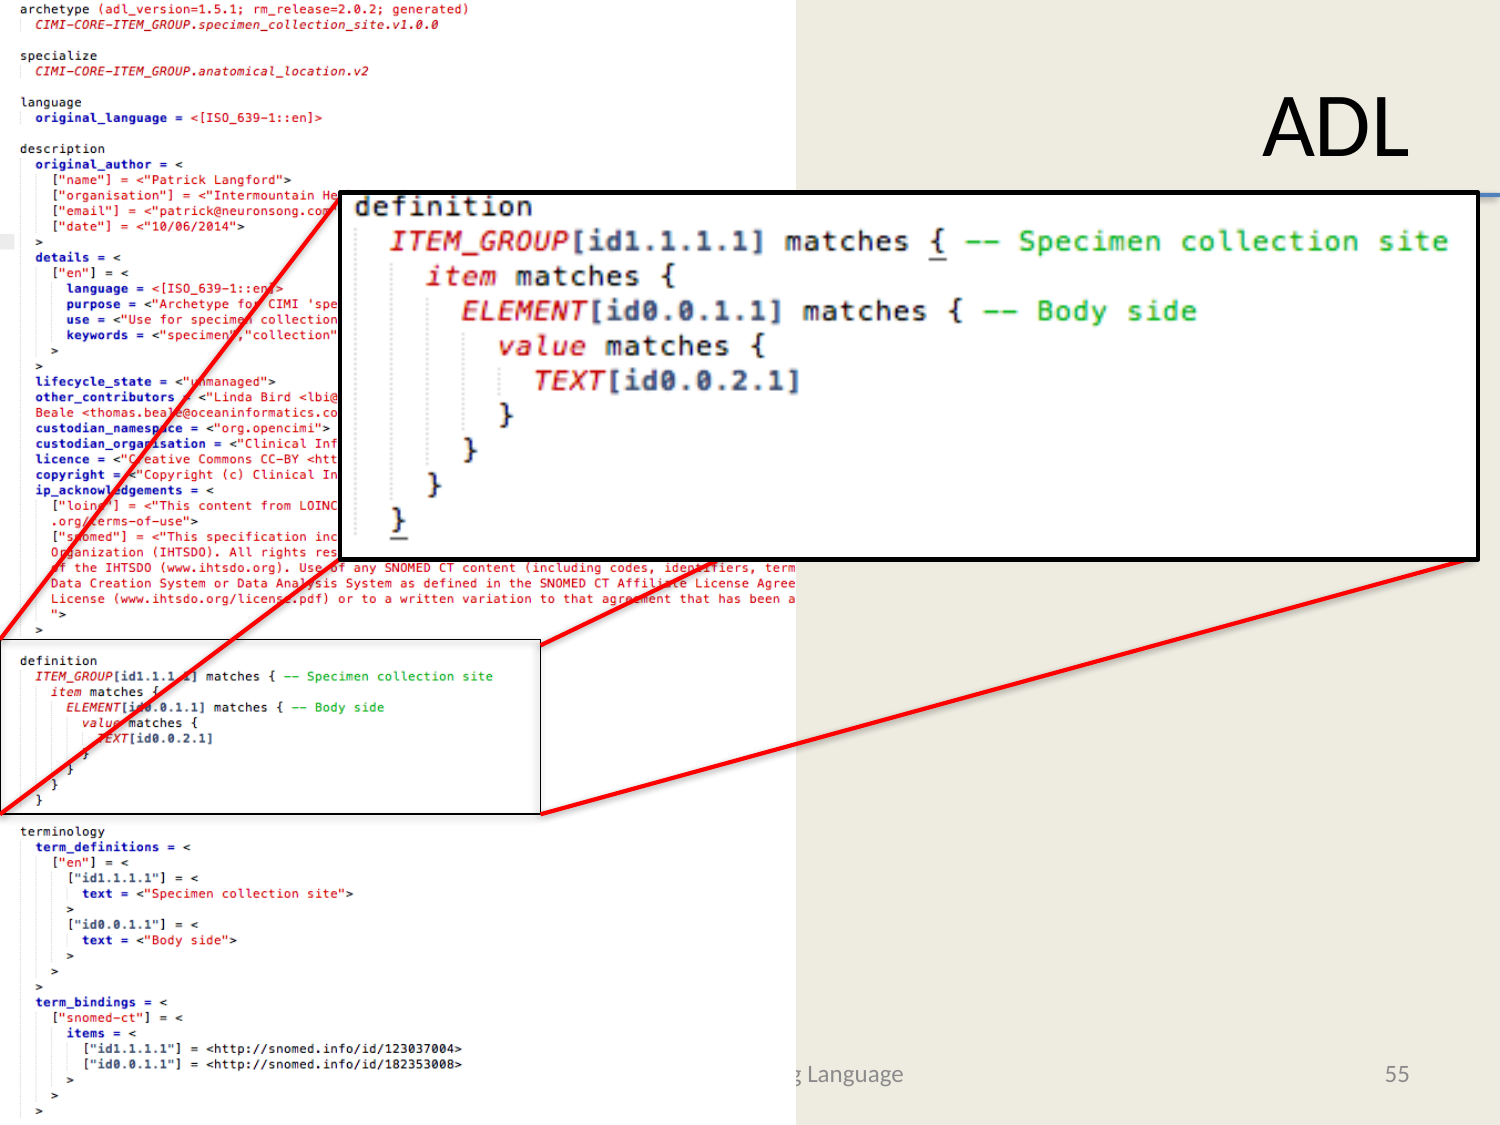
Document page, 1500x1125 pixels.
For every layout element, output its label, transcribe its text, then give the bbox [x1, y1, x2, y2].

picture [0, 0, 1476, 1125]
title ADL [800, 45, 1425, 190]
slide_number 55 [1074, 1042, 1425, 1103]
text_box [540, 565, 1476, 815]
footer Archetype Modeling Language [800, 1042, 988, 1103]
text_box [0, 556, 343, 815]
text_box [0, 194, 341, 555]
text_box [1478, 194, 1500, 202]
